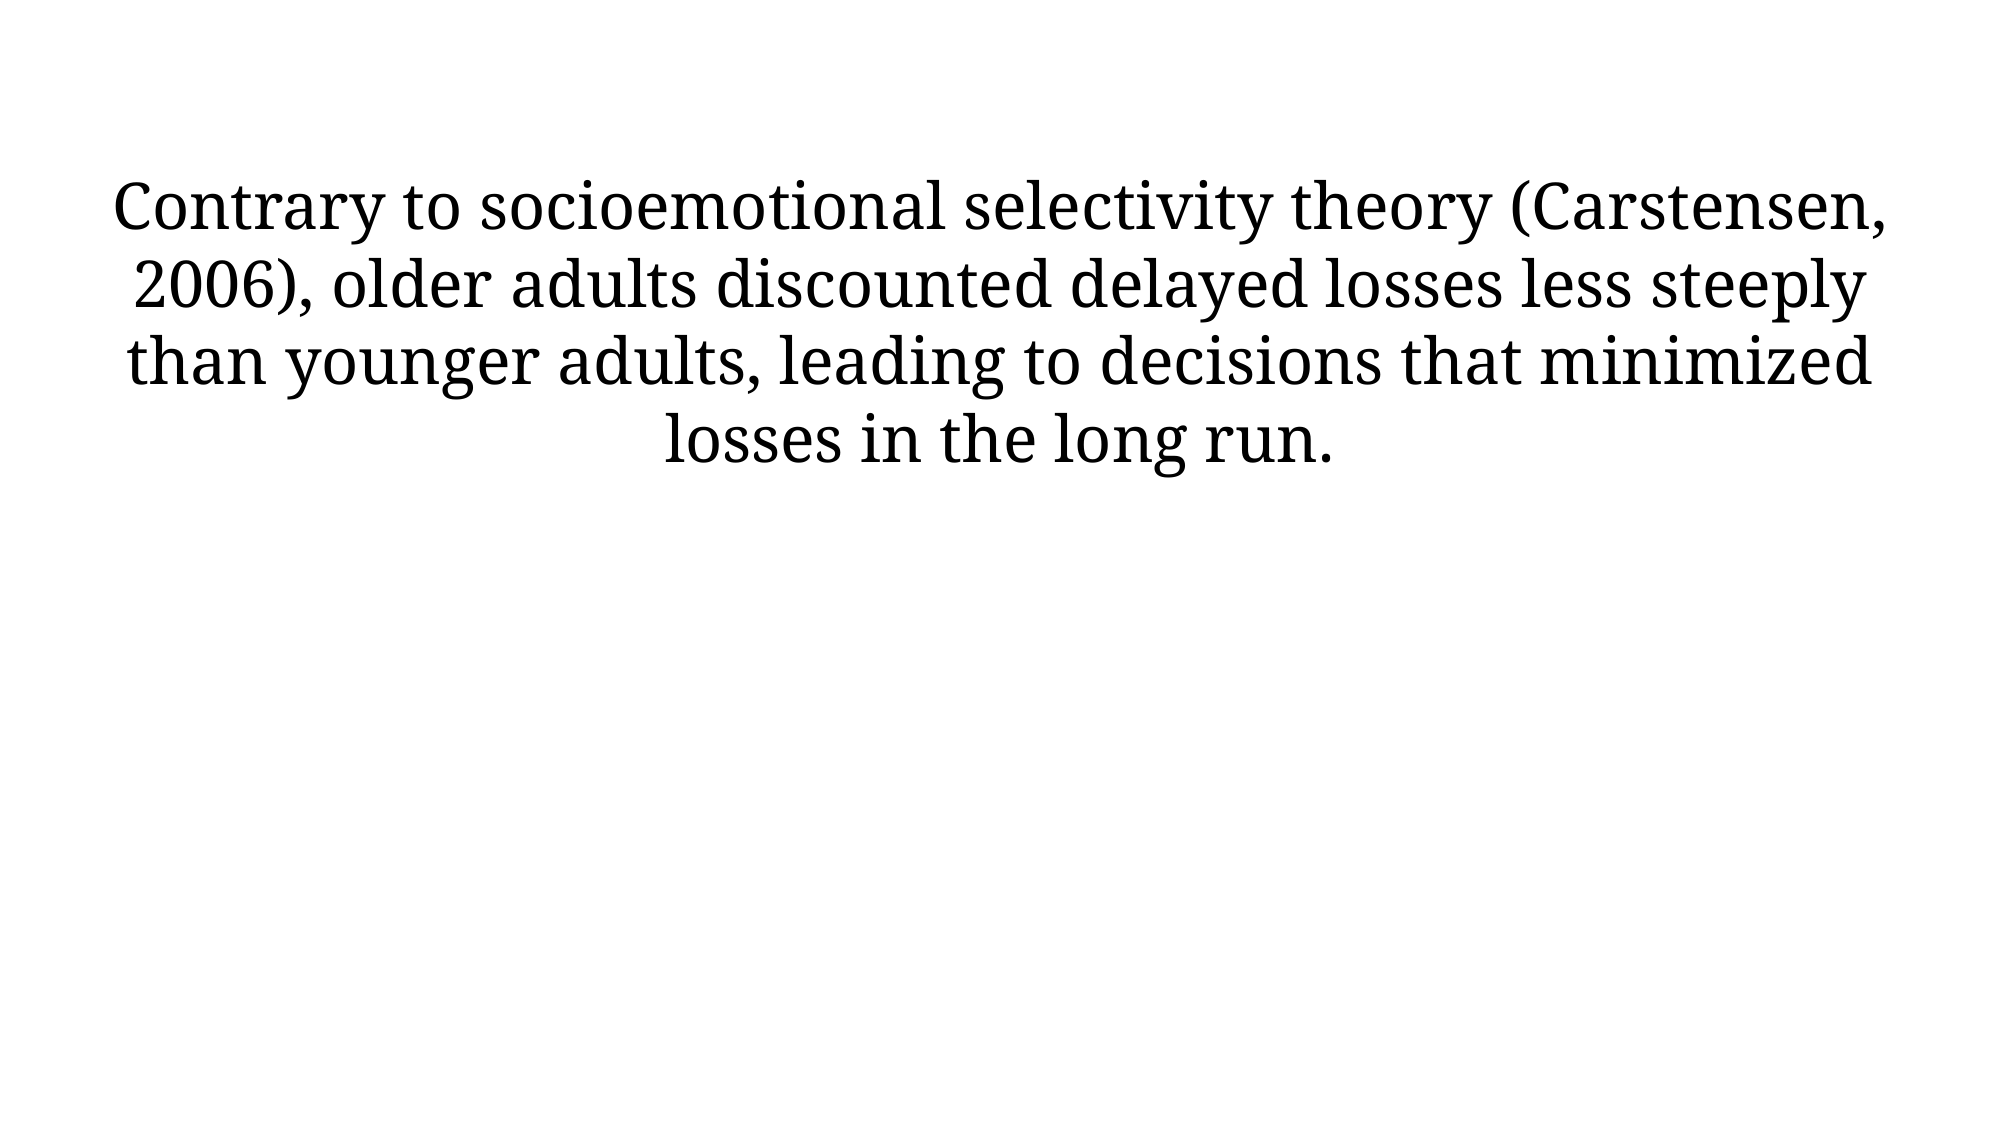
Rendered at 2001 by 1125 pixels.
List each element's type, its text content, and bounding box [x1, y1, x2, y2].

list Contrary to socioemotional selectivity theory (Carstensen, 2006), older adults discounted delayed losses less steeply than younger adults, leading to decisions that minimized losses in the long run. [82, 157, 1918, 968]
